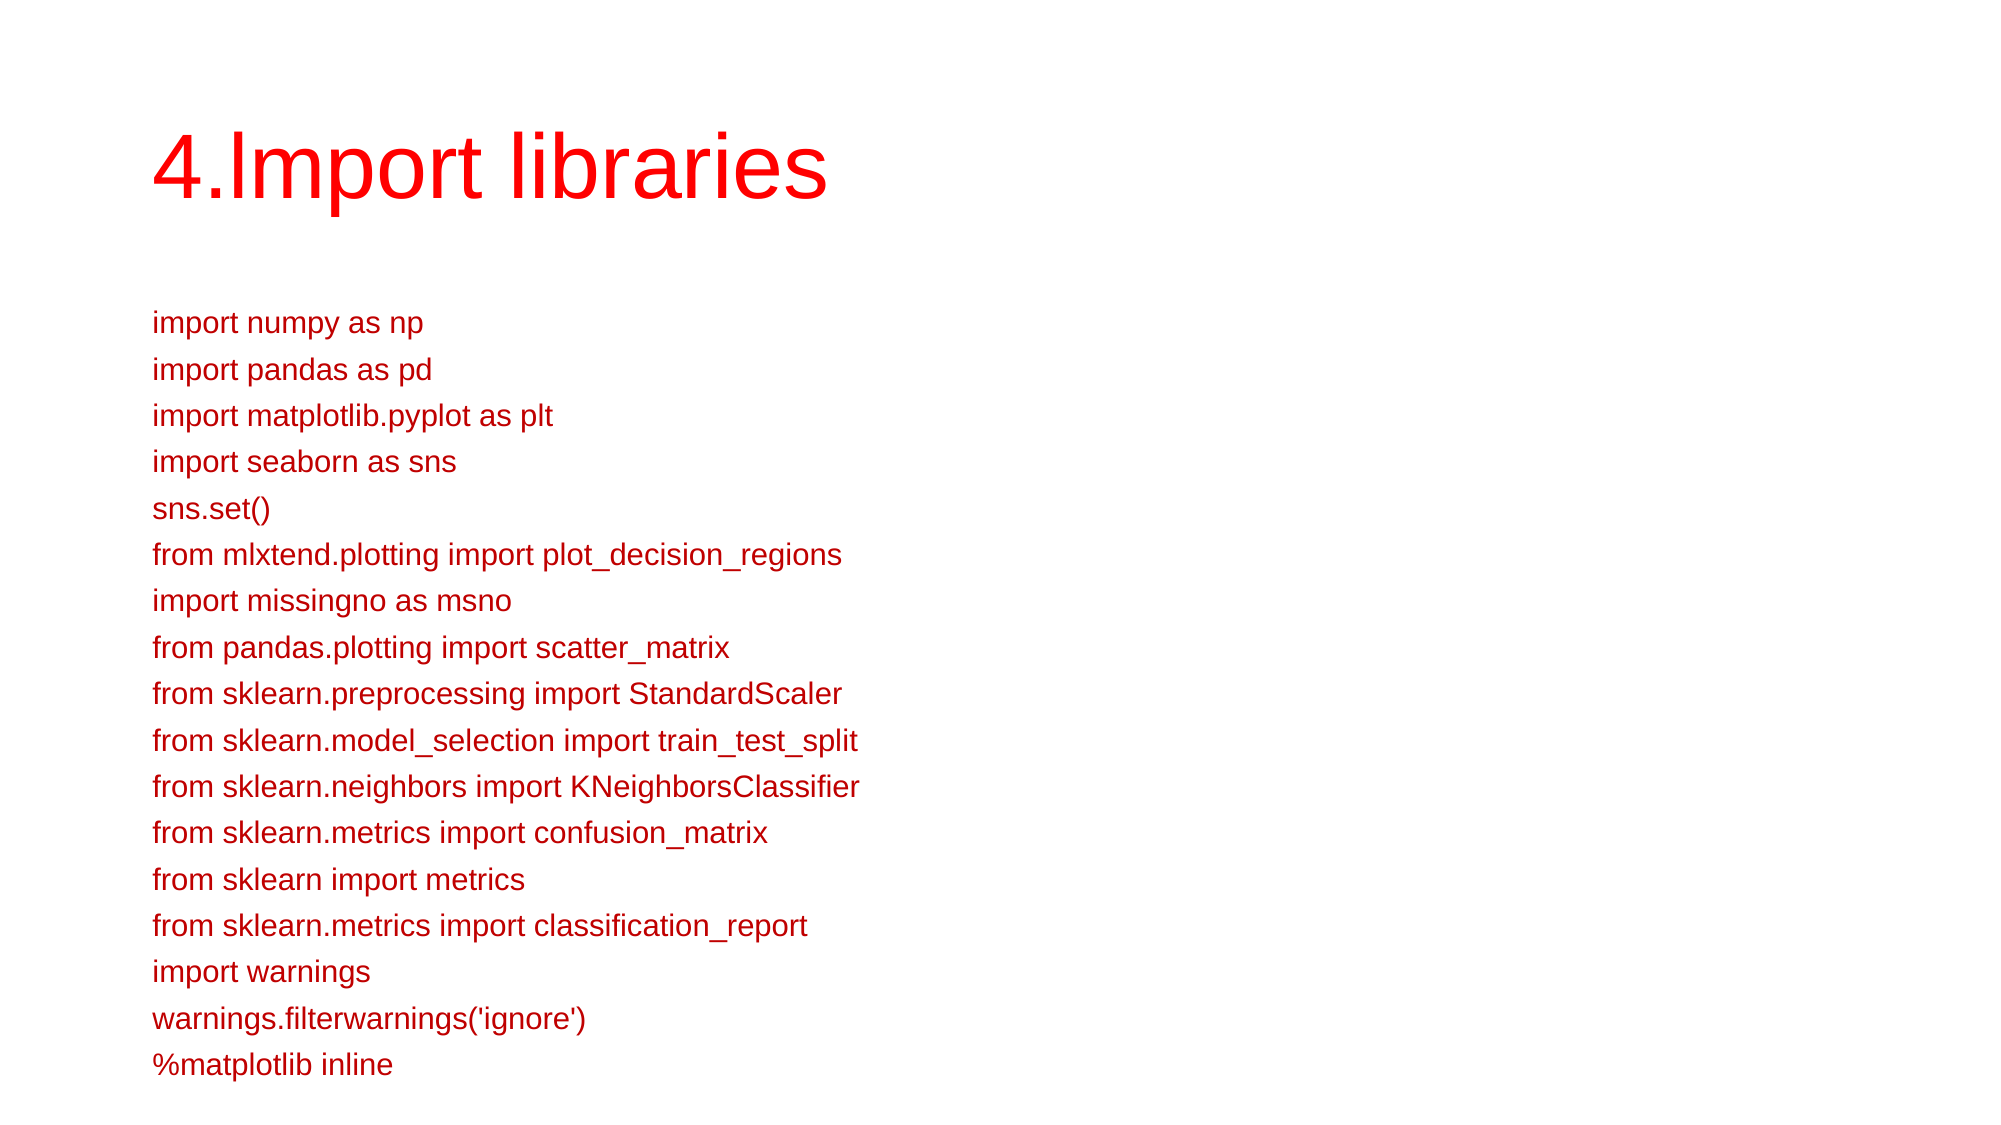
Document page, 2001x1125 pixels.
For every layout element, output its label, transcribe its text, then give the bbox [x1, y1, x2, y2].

title 4.lmport libraries [137, 59, 1863, 278]
list import numpy as np import pandas as pd import matplotlib.pyplot as plt import seaborn as sns sns.set() from mlxtend.plotting import plot_decision_regions import missingno as msno from pandas.plotting import scatter_matrix from sklearn.preprocessing import StandardScaler from sklearn.model_selection import train_test_split from sklearn.neighbors import KNeighborsClassifier from sklearn.metrics import confusion_matrix from sklearn import metrics from sklearn.metrics import classification_report import warnings warnings.filterwarnings('ignore') %matplotlib inline [137, 299, 1984, 1096]
